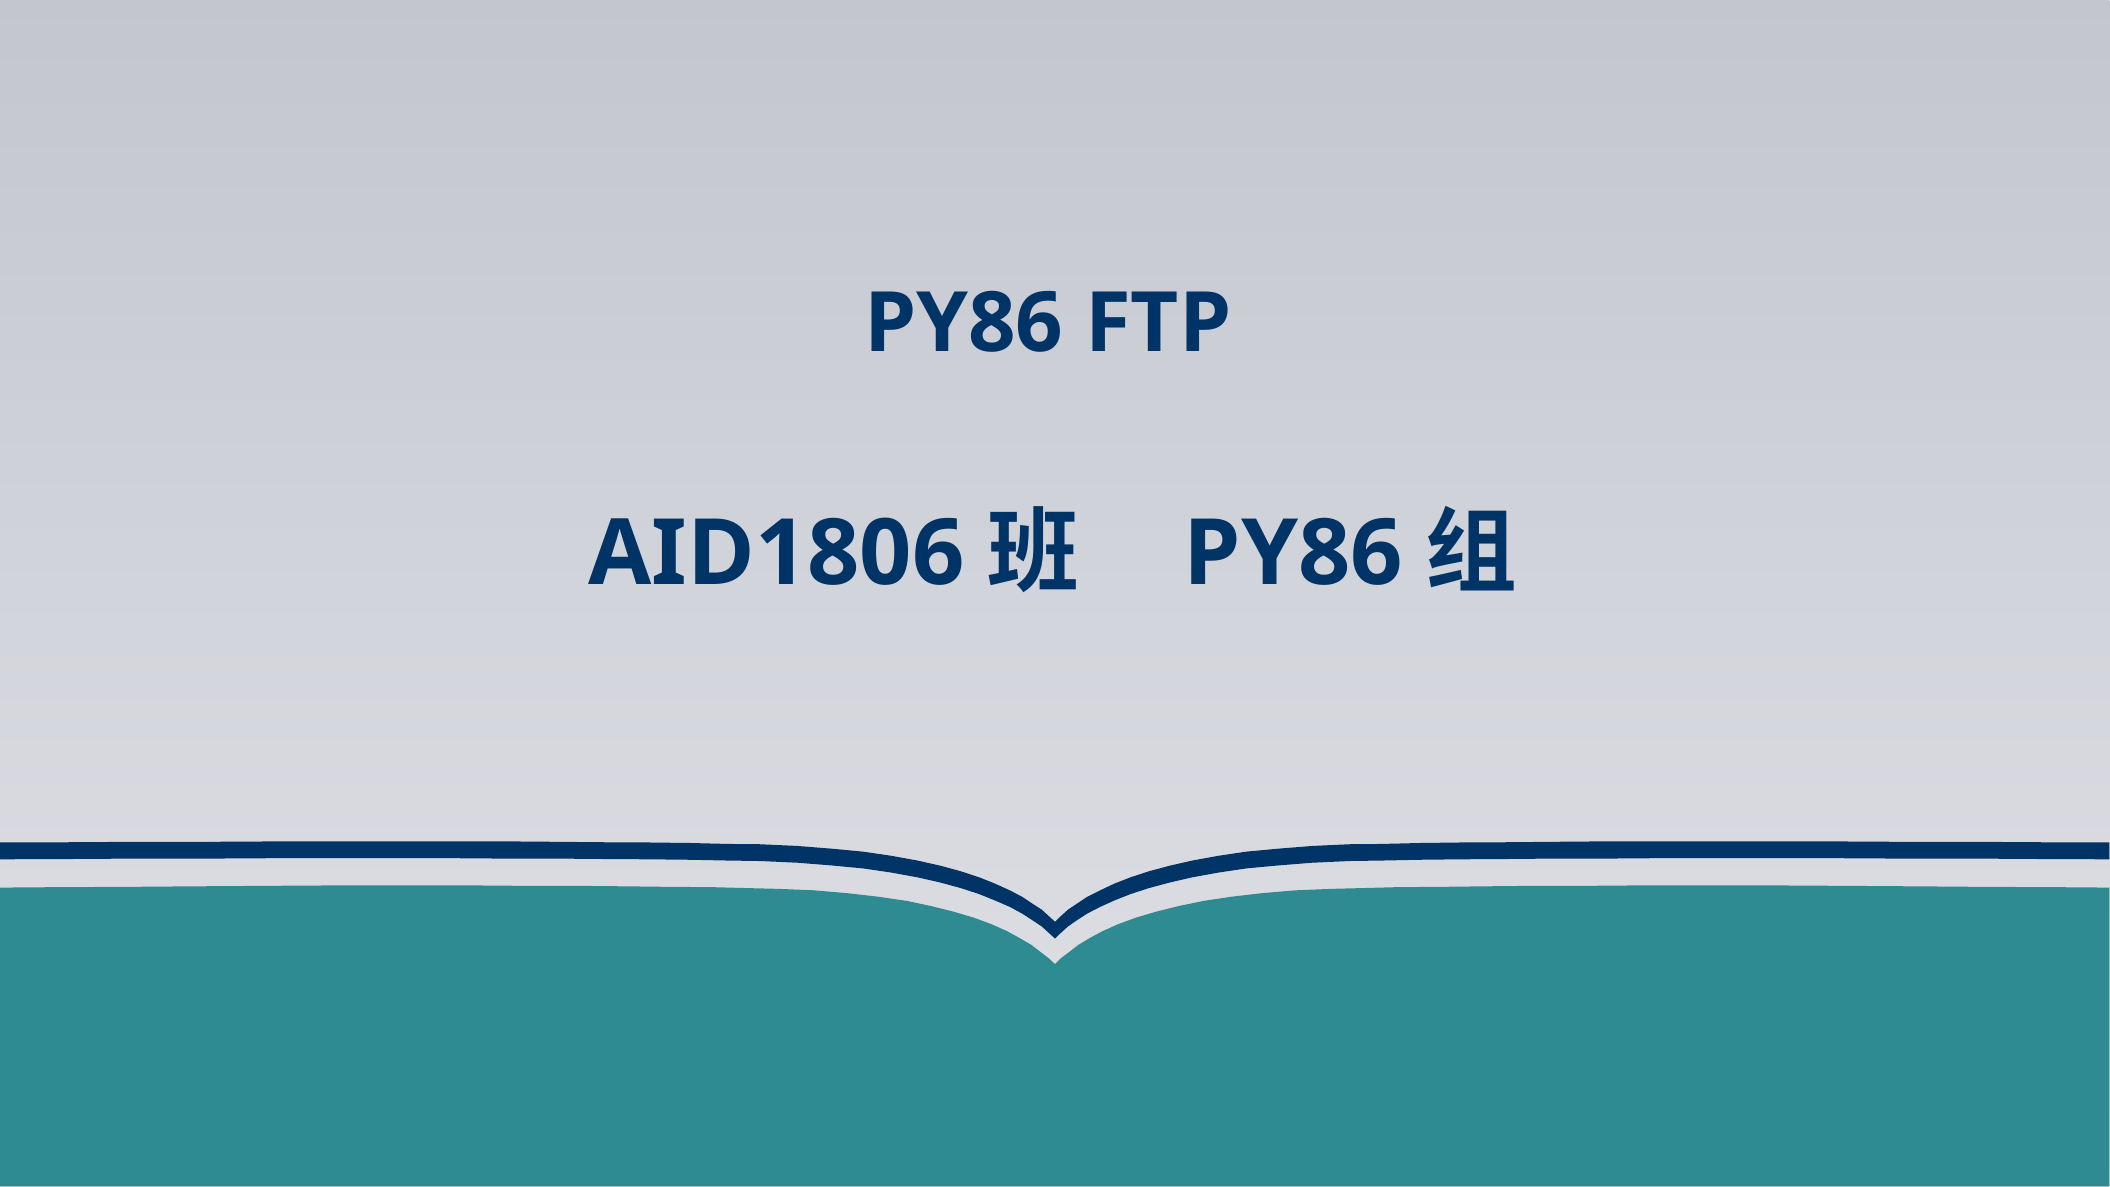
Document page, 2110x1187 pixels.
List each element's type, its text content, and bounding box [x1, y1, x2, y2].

text_box AID1806班 PY86组 [495, 492, 1610, 603]
text_box [0, 885, 2110, 1187]
text_box PY86 ftp [817, 267, 1280, 368]
text_box [0, 841, 2110, 939]
